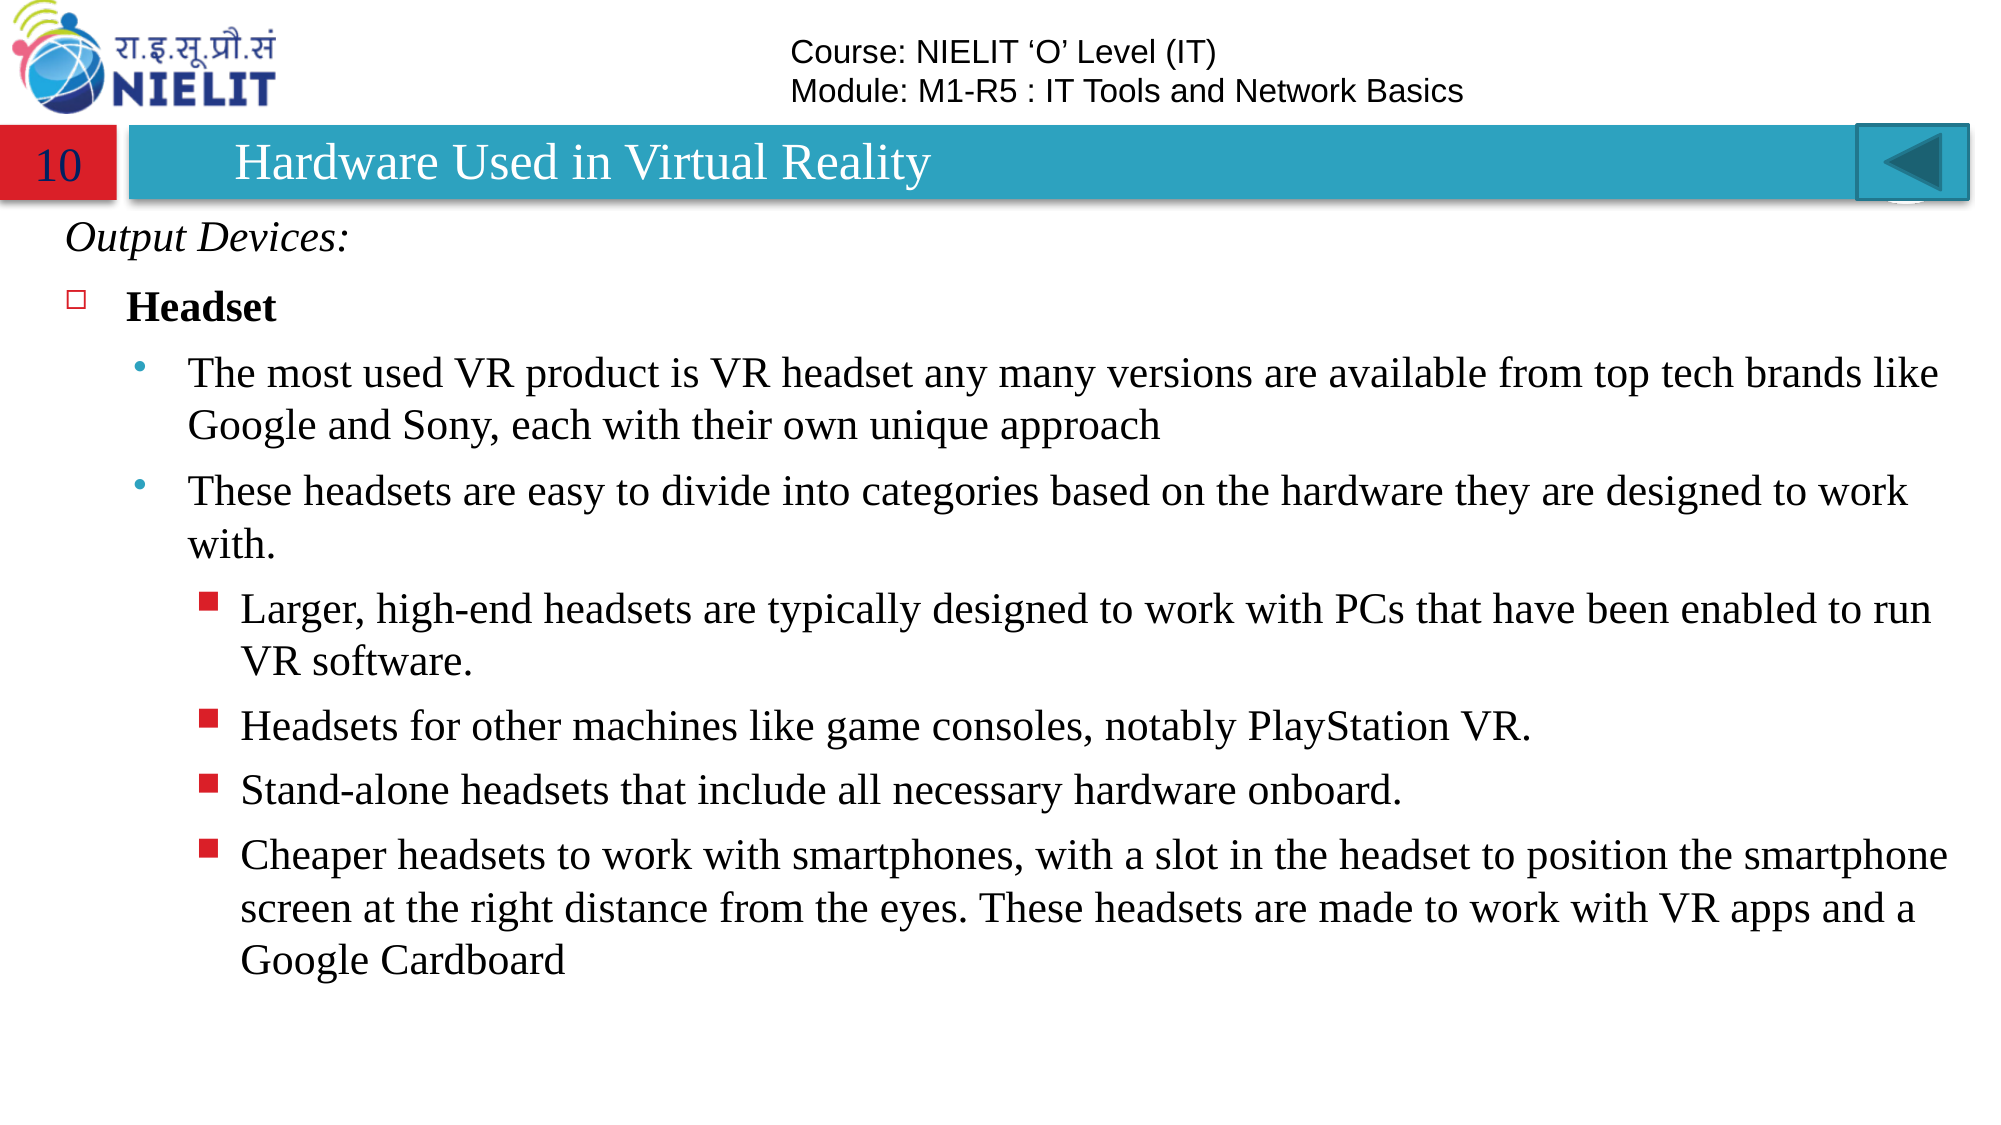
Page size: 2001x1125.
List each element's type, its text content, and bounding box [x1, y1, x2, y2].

list Output Devices: Headset The most used VR product is VR headset any many versions are available from top tech brands like Google and Sony, each with their own unique approach These headsets are easy to divide into categories based on the hardware they are designed to work with. Larger, high-end headsets are typically designed to work with PCs that have been enabled to run VR software. Headsets for other machines like game consoles, notably PlayStation VR. Stand-alone headsets that include all necessary hardware onboard. Cheaper headsets to work with smartphones, with a slot in the headset to position the smartphone screen at the right distance from the eyes. These headsets are made to work with VR apps and a Google Cardboard [46, 199, 1969, 1064]
picture [307, 10, 1891, 121]
title Hardware Used in Virtual Reality [216, 125, 1969, 199]
slide_number 10 [0, 125, 117, 200]
picture [12, 0, 276, 114]
